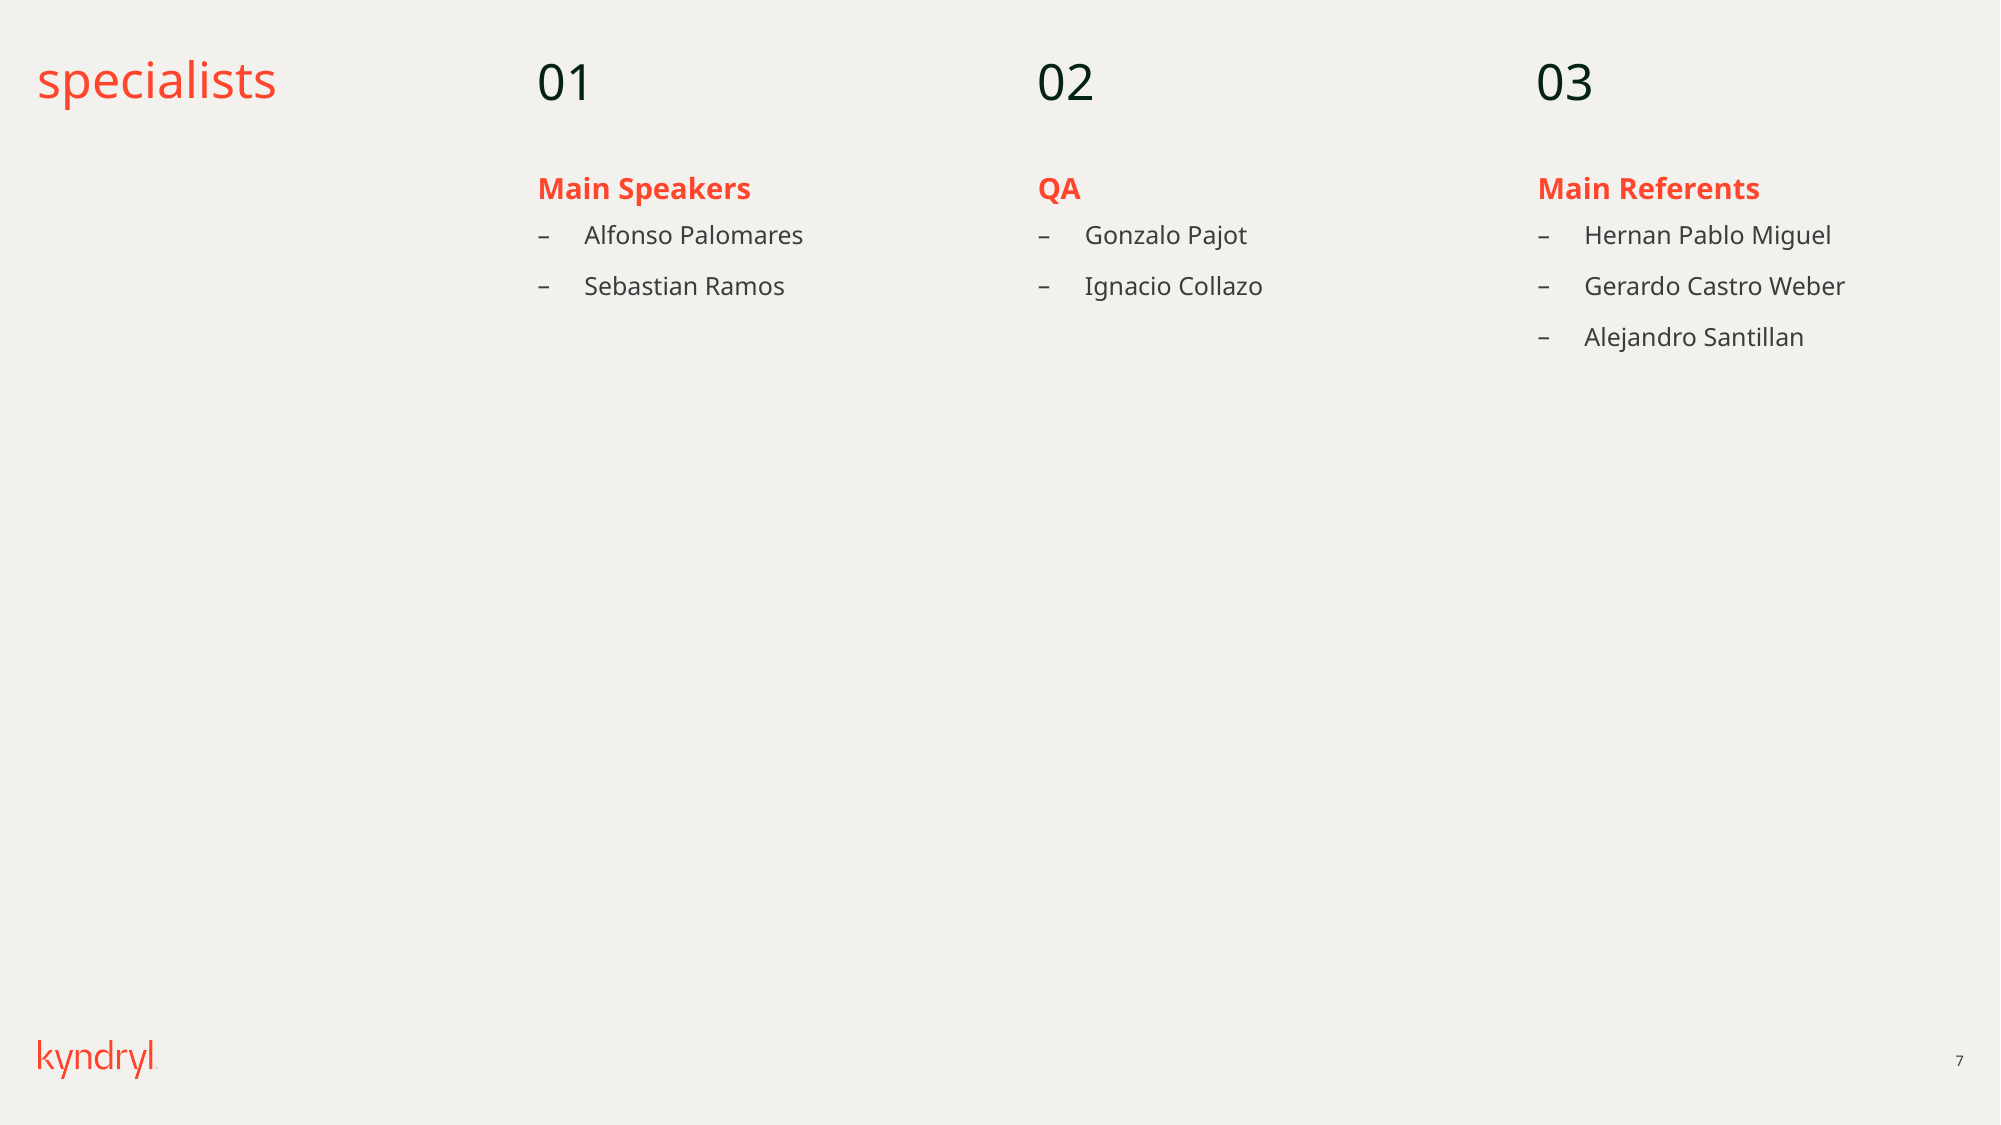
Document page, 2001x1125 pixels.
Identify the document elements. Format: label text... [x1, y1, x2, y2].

list 03 [1536, 50, 1962, 148]
list 02 [1037, 50, 1463, 148]
list QA [1037, 170, 1463, 220]
list Alfonso Palomares Sebastian Ramos [537, 220, 963, 988]
picture [38, 1040, 158, 1079]
slide_number 7 [1921, 1036, 1964, 1072]
title specialists [37, 48, 500, 95]
list 01 [537, 50, 963, 148]
list Hernan Pablo Miguel Gerardo Castro Weber Alejandro Santillan [1537, 220, 1963, 988]
list Gonzalo Pajot Ignacio Collazo [1037, 220, 1463, 988]
list Main Speakers [537, 170, 963, 220]
list Main Referents [1537, 170, 1963, 220]
